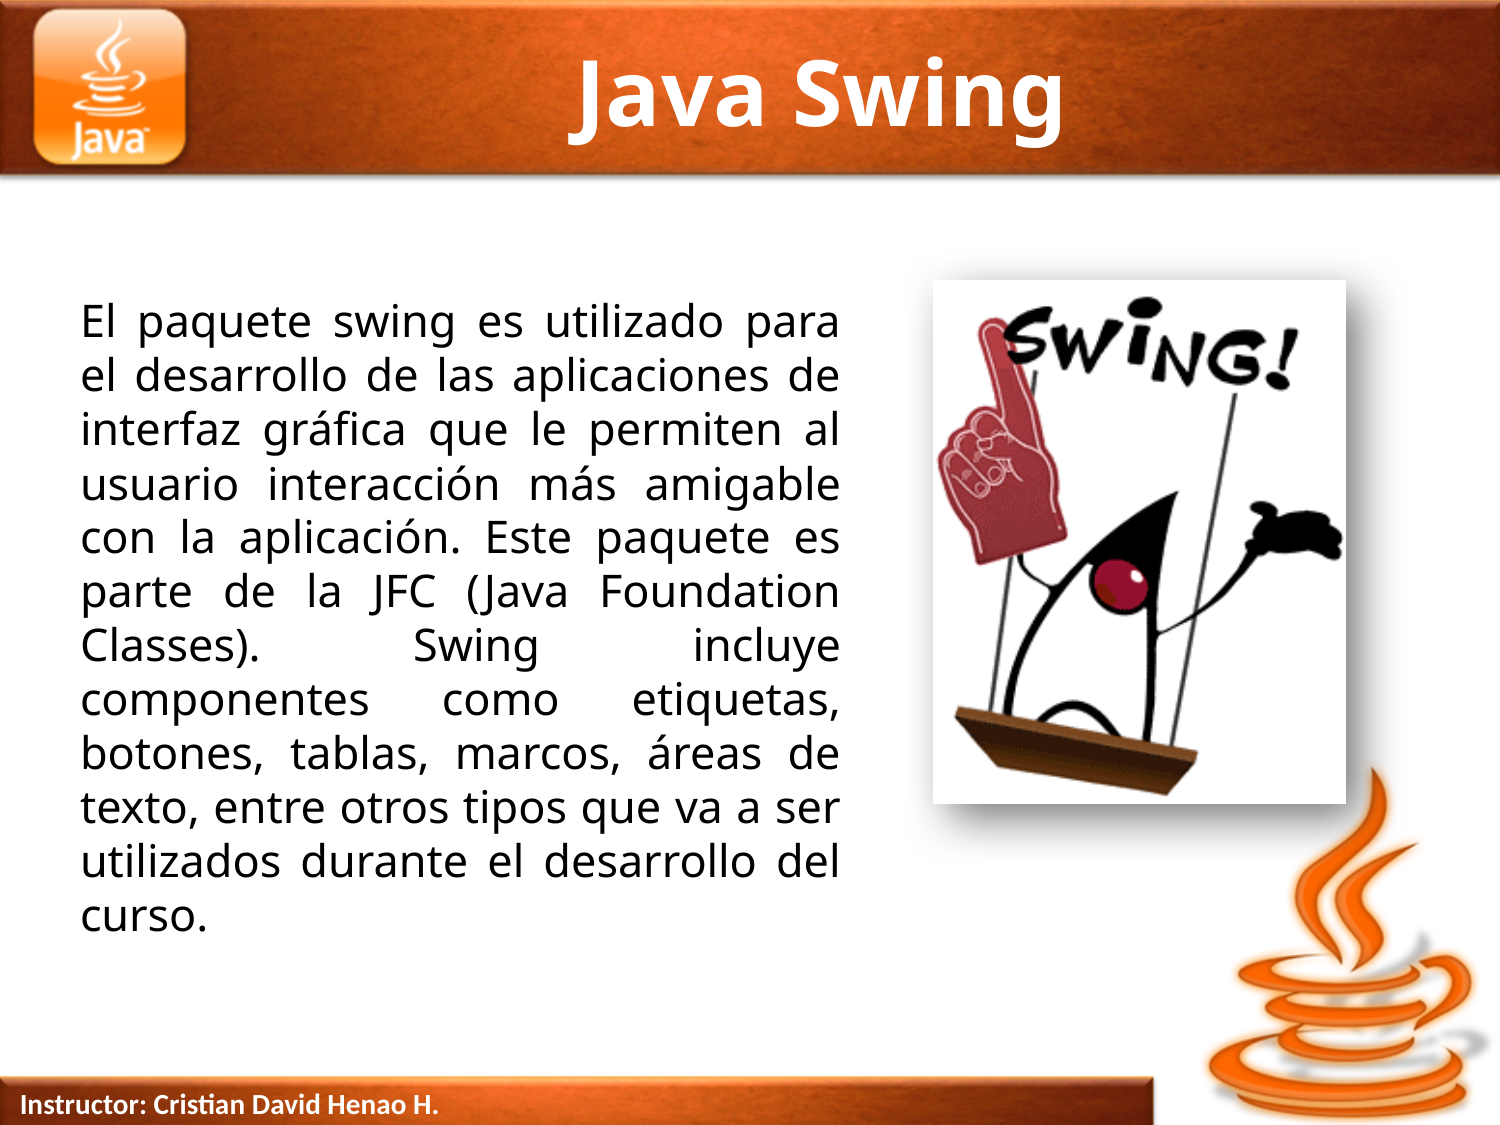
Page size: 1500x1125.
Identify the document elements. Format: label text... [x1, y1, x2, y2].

text_box Instructor: Cristian David Henao H. [4, 1082, 1140, 1124]
title Java Swing [218, 1, 1425, 183]
list El paquete swing es utilizado para el desarrollo de las aplicaciones de interfaz gráfica que le permiten al usuario interacción más amigable con la aplicación. Este paquete es parte de la JFC (Java Foundation Classes). Swing incluye componentes como etiquetas, botones, tablas, marcos, áreas de texto, entre otros tipos que va a ser utilizados durante el desarrollo del curso. [64, 285, 857, 1082]
picture [0, 1, 1500, 1125]
